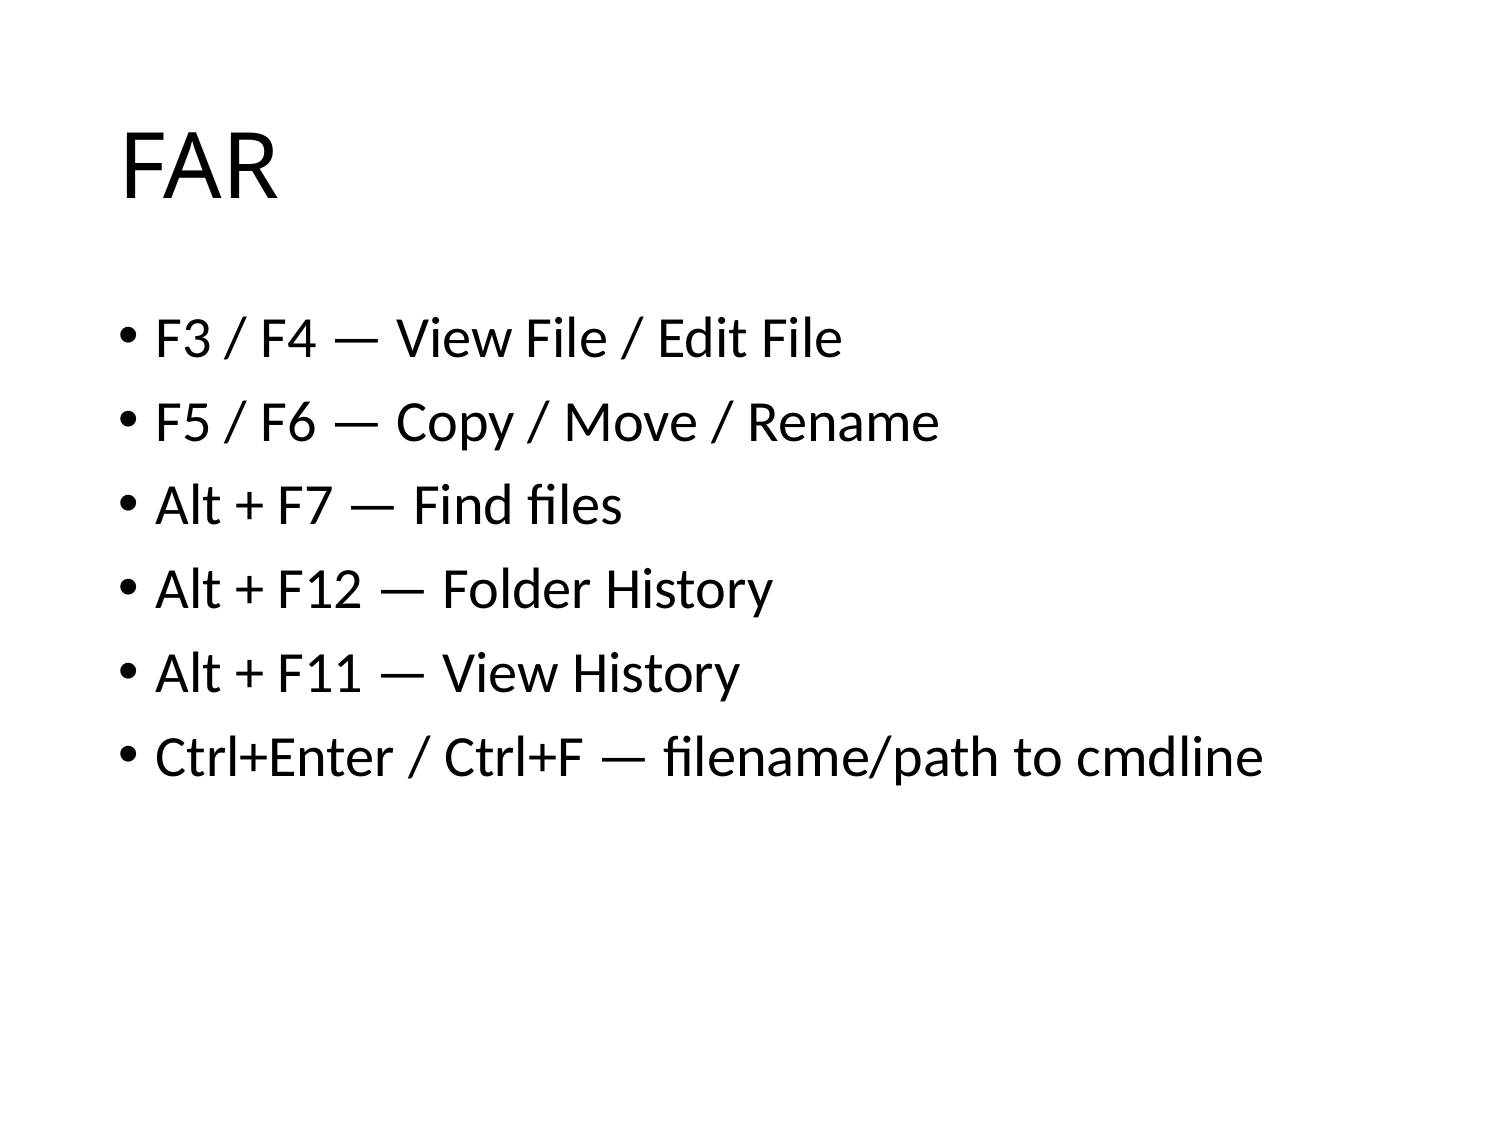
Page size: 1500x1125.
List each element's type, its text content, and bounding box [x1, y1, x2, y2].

title FAR [103, 59, 1397, 278]
list F3 / F4 — View File / Edit File F5 / F6 — Copy / Move / Rename Alt + F7 — Find files Alt + F12 — Folder History Alt + F11 — View History Ctrl+Enter / Ctrl+F — filename/path to cmdline [103, 299, 1397, 1014]
